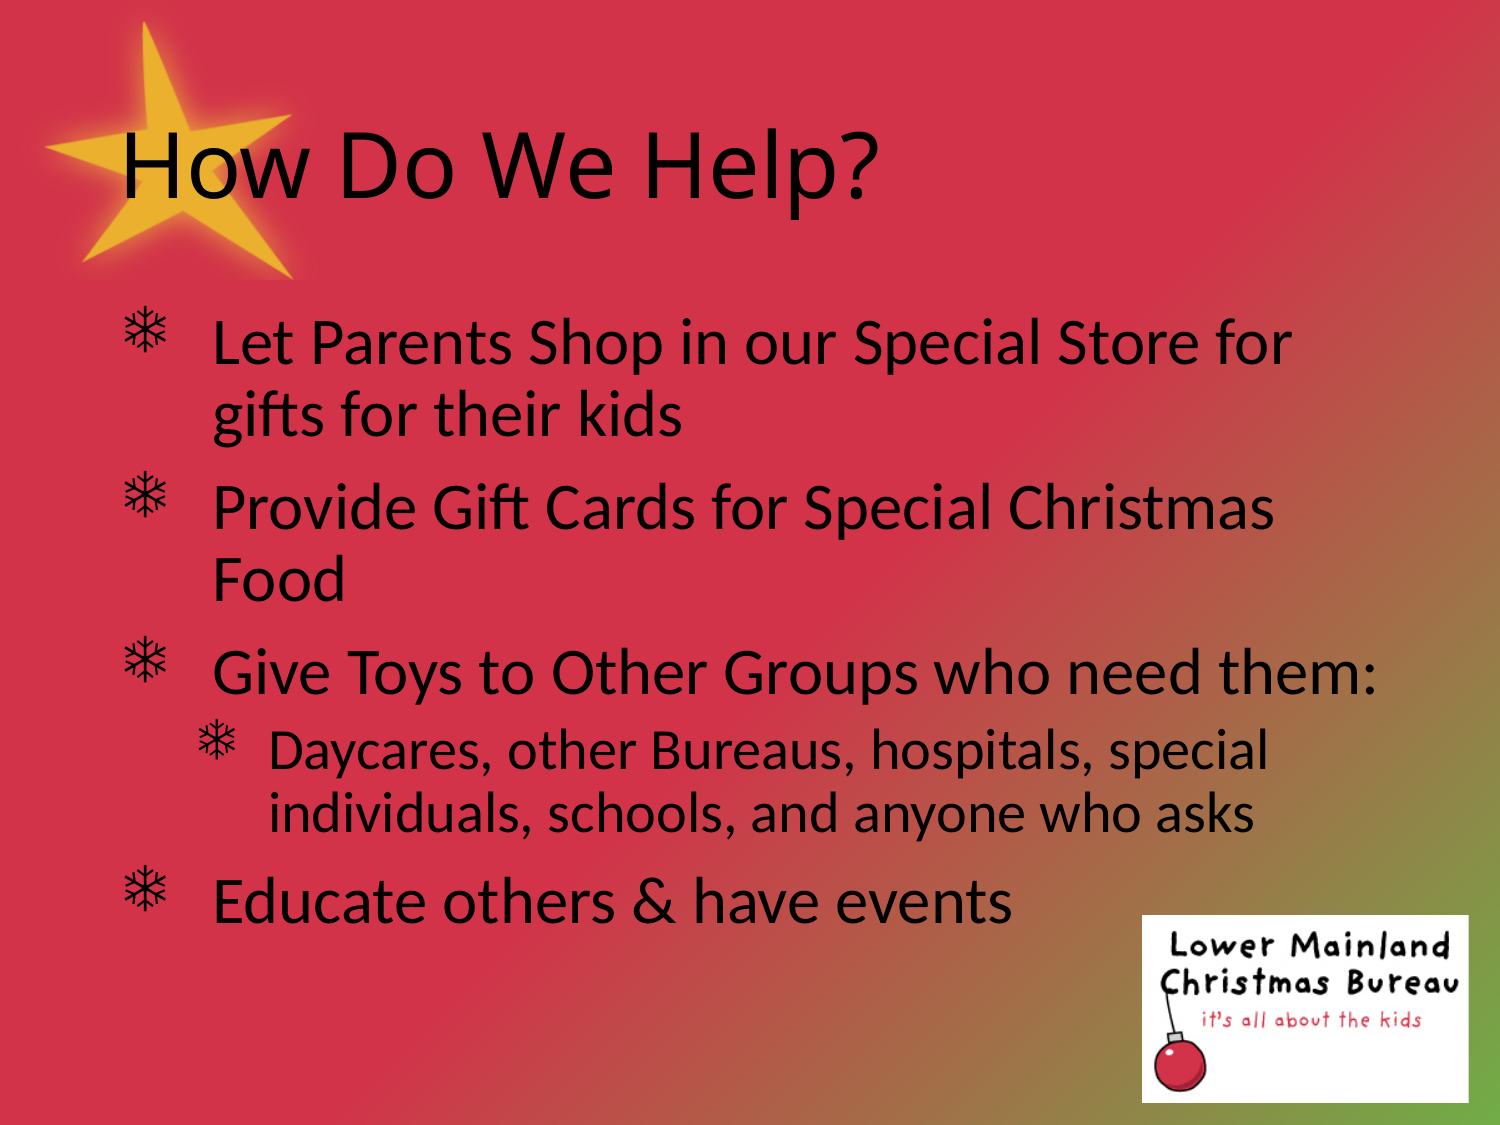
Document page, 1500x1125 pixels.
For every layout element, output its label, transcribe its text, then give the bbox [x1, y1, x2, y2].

picture [1142, 915, 1469, 1103]
list Let Parents Shop in our Special Store for gifts for their kids Provide Gift Cards for Special Christmas Food Give Toys to Other Groups who need them: Daycares, other Bureaus, hospitals, special individuals, schools, and anyone who asks Educate others & have events [103, 299, 1397, 1014]
picture [0, 0, 338, 280]
title How Do We Help? [103, 59, 1397, 278]
